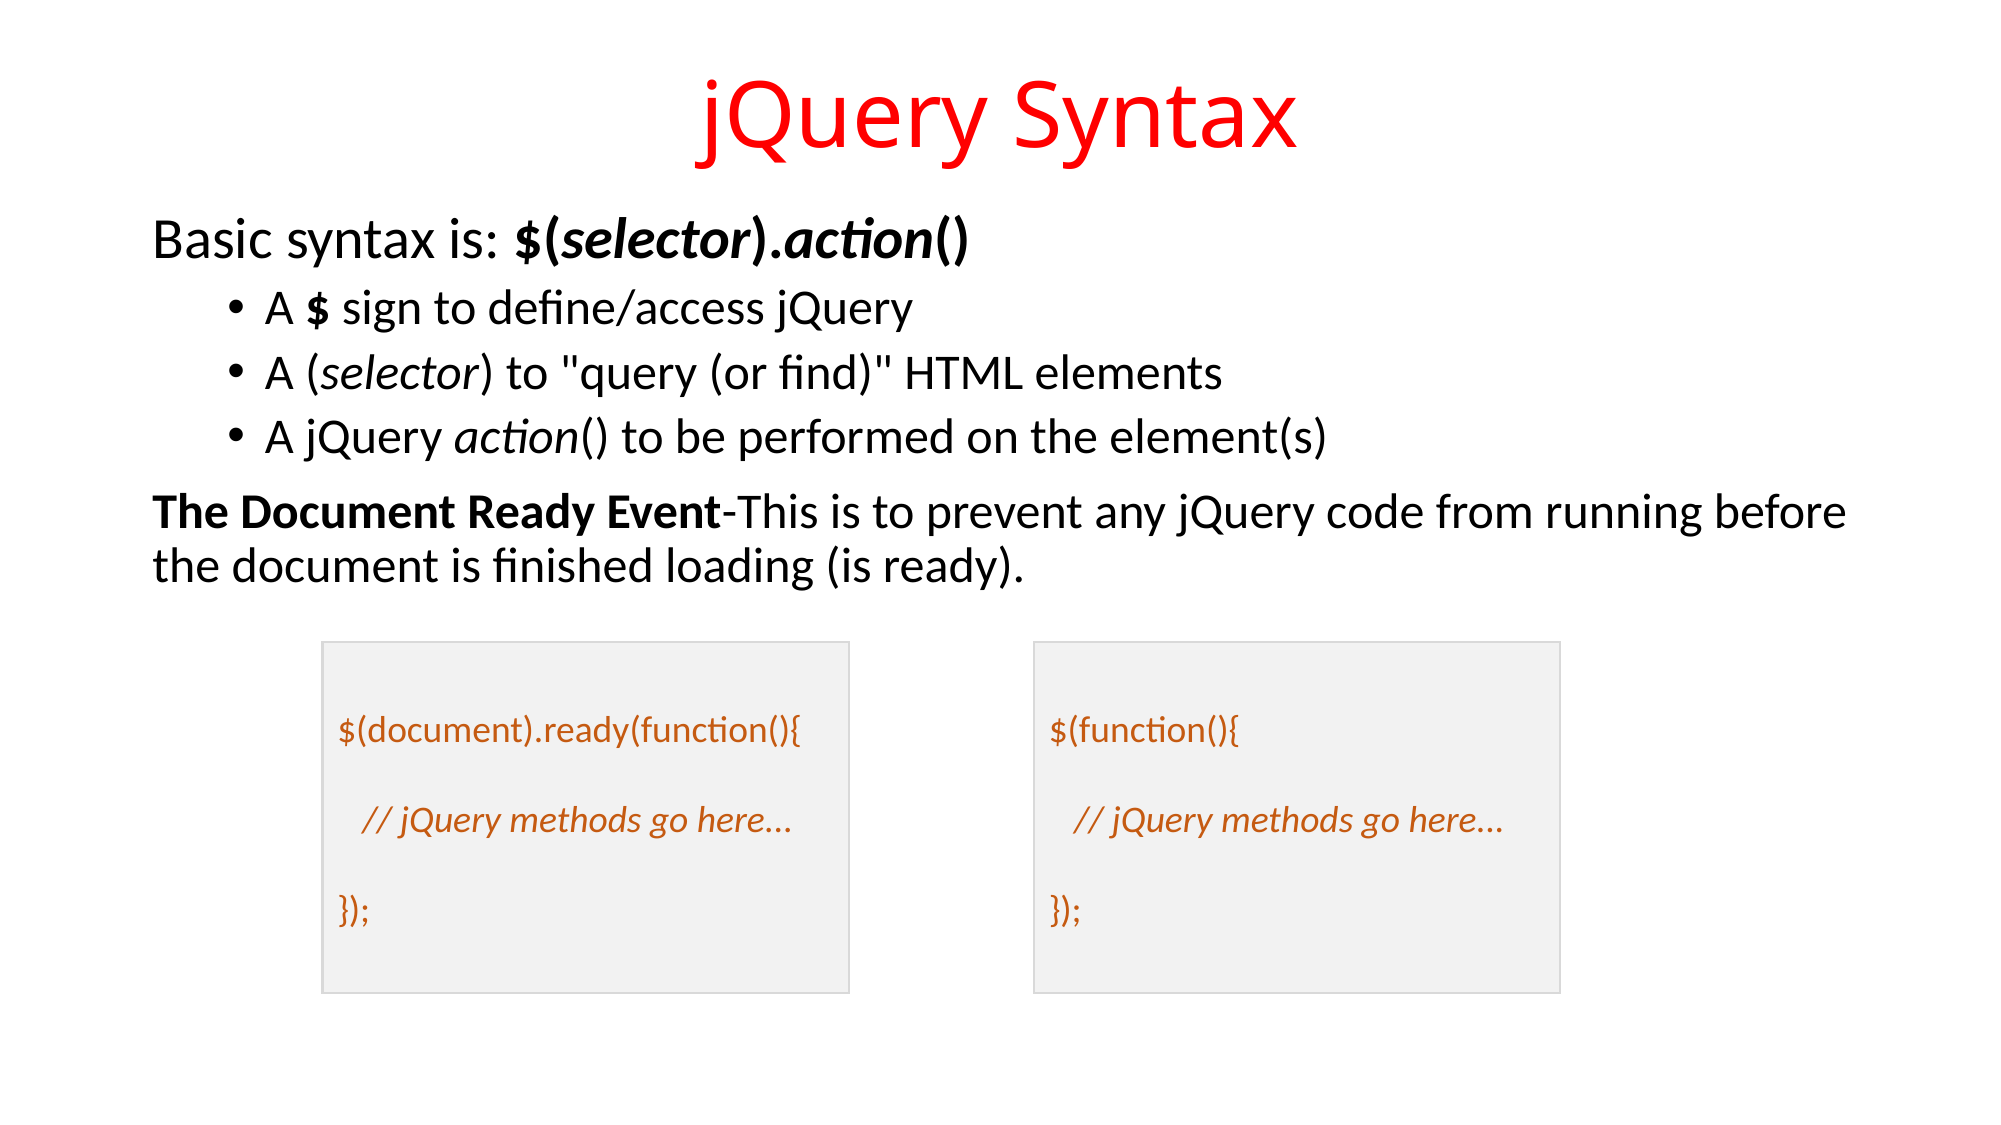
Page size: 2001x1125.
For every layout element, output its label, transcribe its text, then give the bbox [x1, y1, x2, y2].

text_box $(function(){ // jQuery methods go here... }); [1033, 641, 1561, 994]
list Basic syntax is: $(selector).action() A $ sign to define/access jQuery A (selector) to "query (or find)" HTML elements A jQuery action() to be performed on the element(s) The Document Ready Event-This is to prevent any jQuery code from running before the document is finished loading (is ready). [137, 201, 1863, 1078]
text_box $(document).ready(function(){ // jQuery methods go here... }); [321, 641, 850, 994]
title jQuery Syntax [137, 59, 1863, 176]
